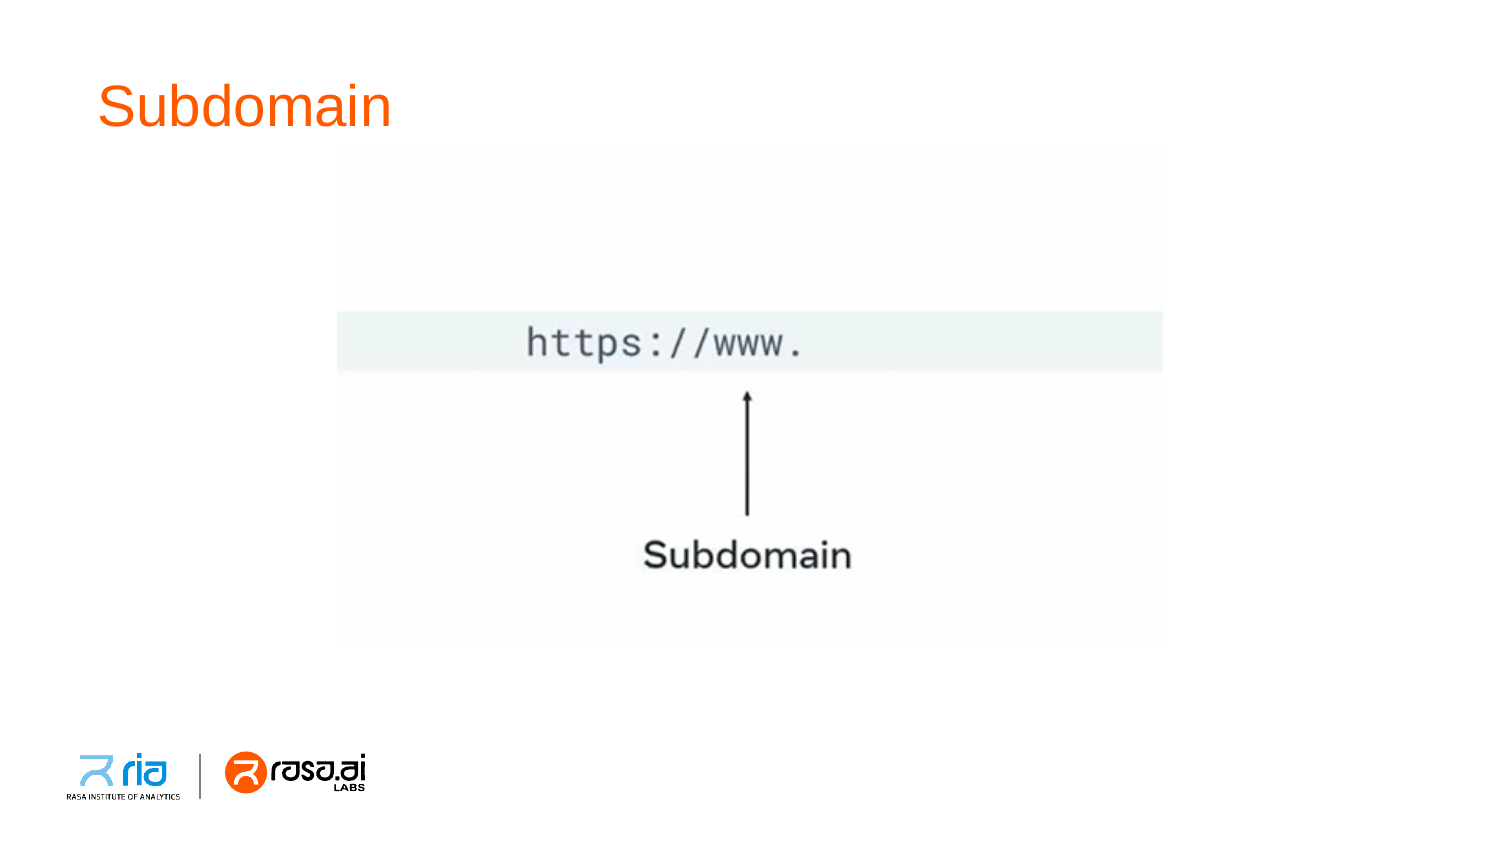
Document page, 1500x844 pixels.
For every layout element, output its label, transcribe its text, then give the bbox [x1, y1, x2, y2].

picture [337, 146, 1163, 649]
text_box Subdomain [82, 61, 408, 146]
picture [58, 744, 188, 808]
